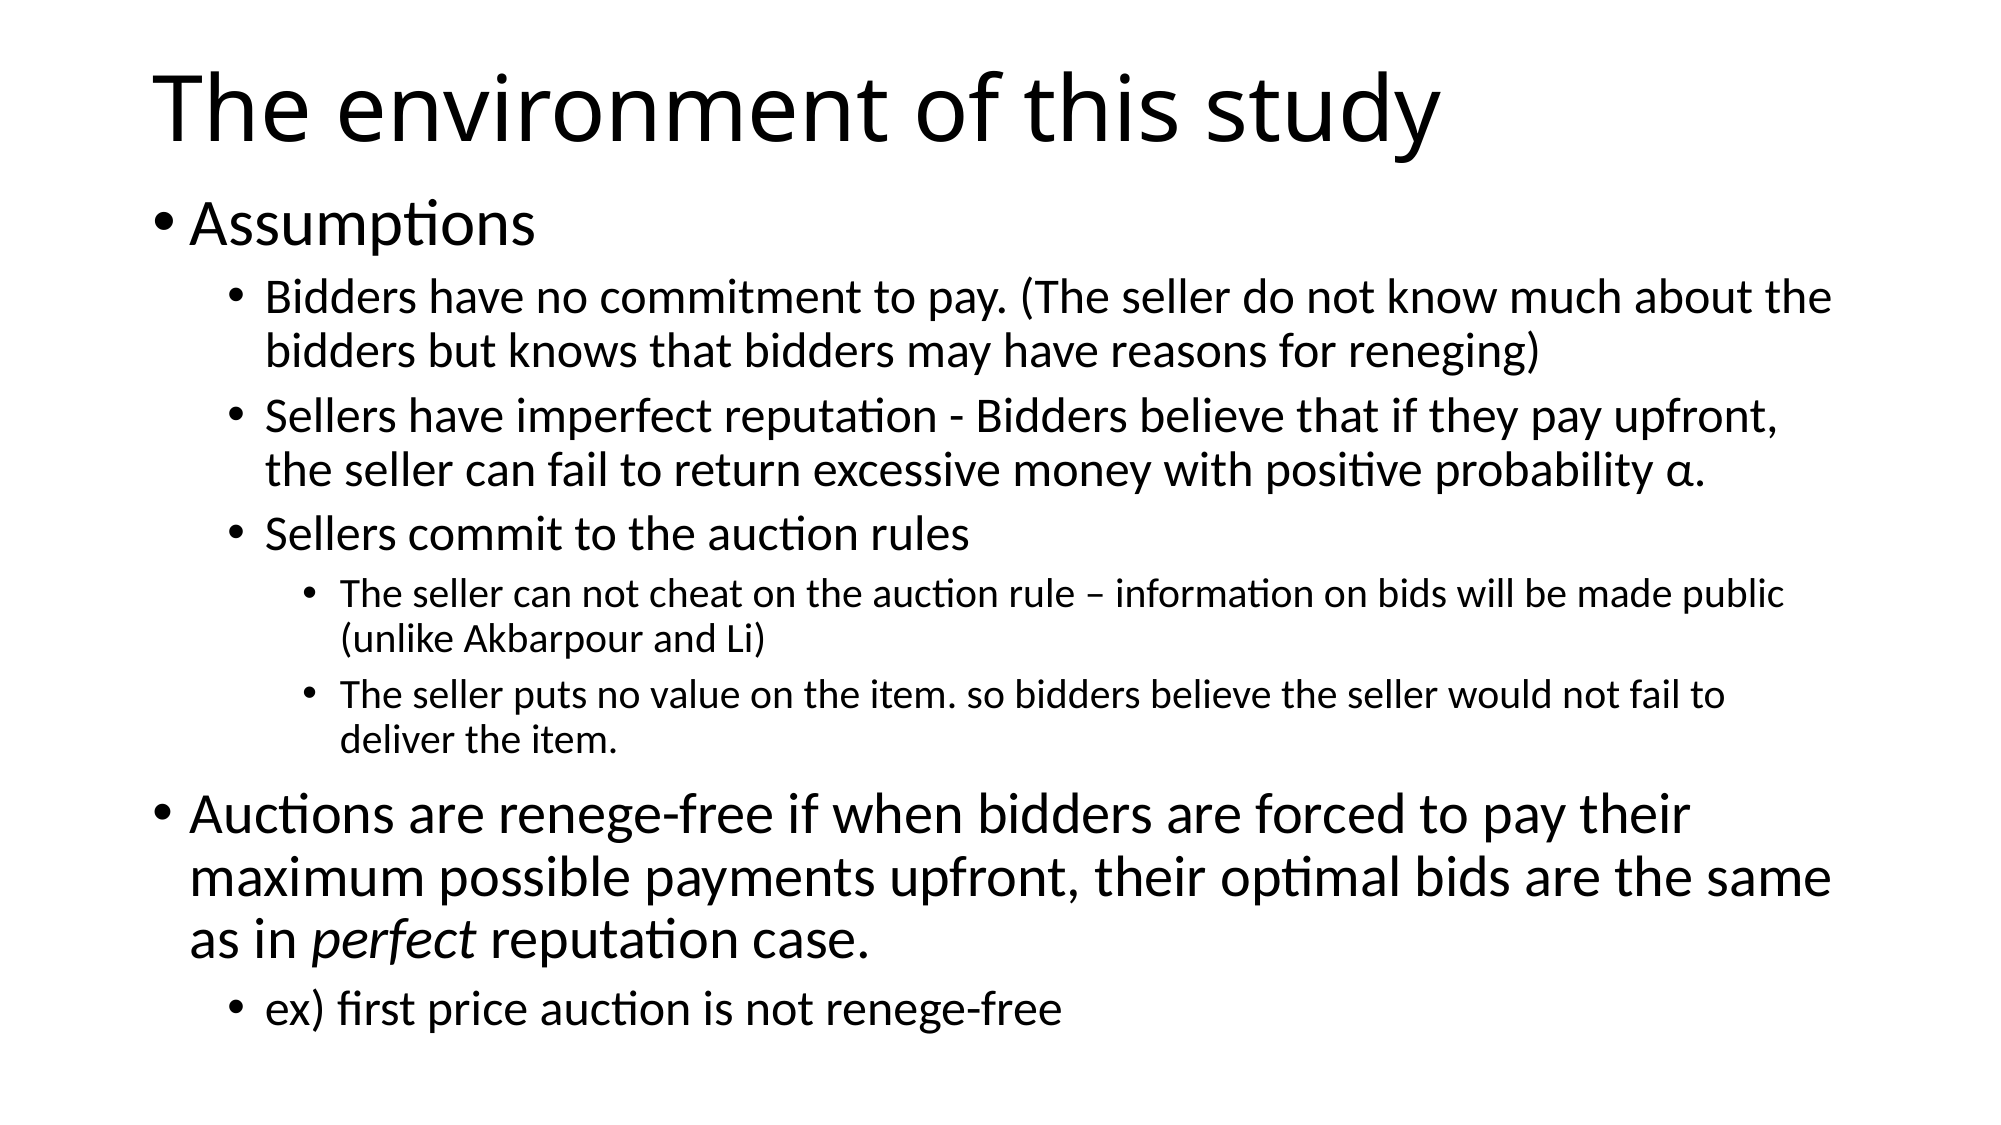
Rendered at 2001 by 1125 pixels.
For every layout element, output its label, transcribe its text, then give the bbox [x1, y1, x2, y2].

title The environment of this study [137, 59, 1863, 164]
list Assumptions Bidders have no commitment to pay. (The seller do not know much about the bidders but knows that bidders may have reasons for reneging) Sellers have imperfect reputation - Bidders believe that if they pay upfront, the seller can fail to return excessive money with positive probability α. Sellers commit to the auction rules The seller can not cheat on the auction rule – information on bids will be made public (unlike Akbarpour and Li) The seller puts no value on the item. so bidders believe the seller would not fail to deliver the item. Auctions are renege-free if when bidders are forced to pay their maximum possible payments upfront, their optimal bids are the same as in perfect reputation case. ex) first price auction is not renege-free [137, 180, 1863, 1061]
